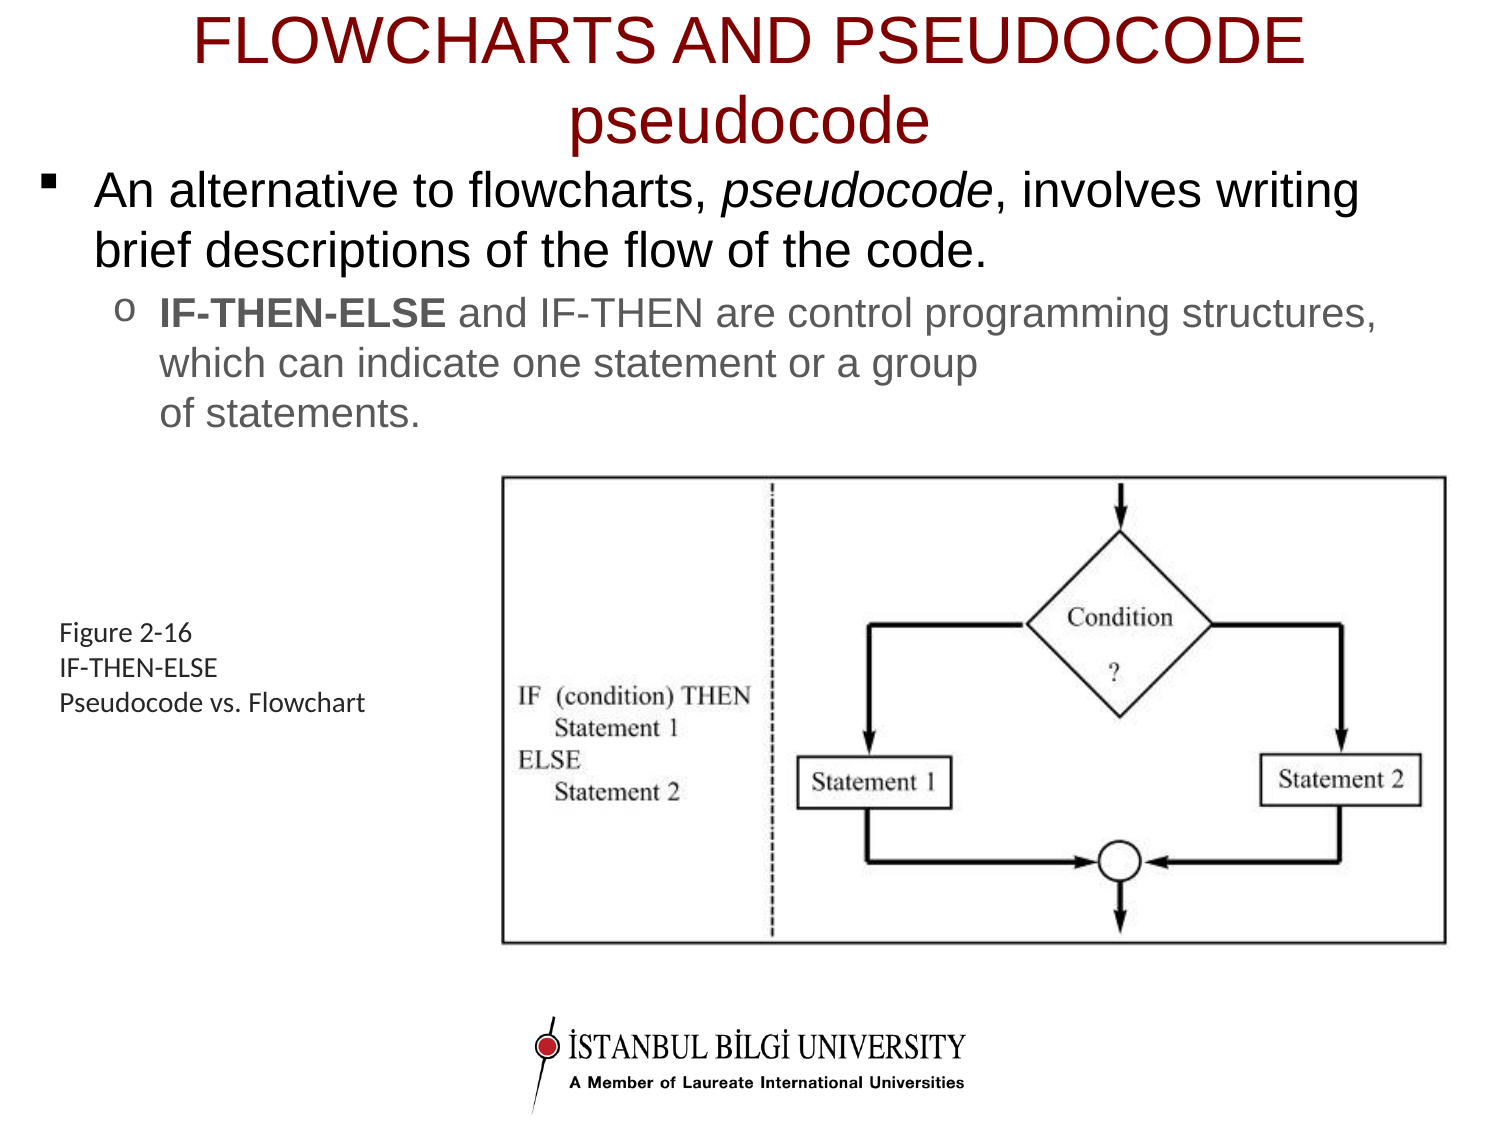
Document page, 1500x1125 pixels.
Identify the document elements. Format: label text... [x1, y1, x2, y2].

text_box Figure 2-16 IF-THEN-ELSE Pseudocode vs. Flowchart [44, 605, 494, 726]
title FLOWCHARTS AND PSEUDOCODE pseudocode [75, 0, 1425, 149]
picture [499, 474, 1451, 950]
picture [531, 1016, 966, 1116]
list An alternative to flowcharts, pseudocode, involves writing brief descriptions of the flow of the code. IF-THEN-ELSE and IF-THEN are control programming structures, which can indicate one statement or a group of statements. [22, 149, 1460, 500]
